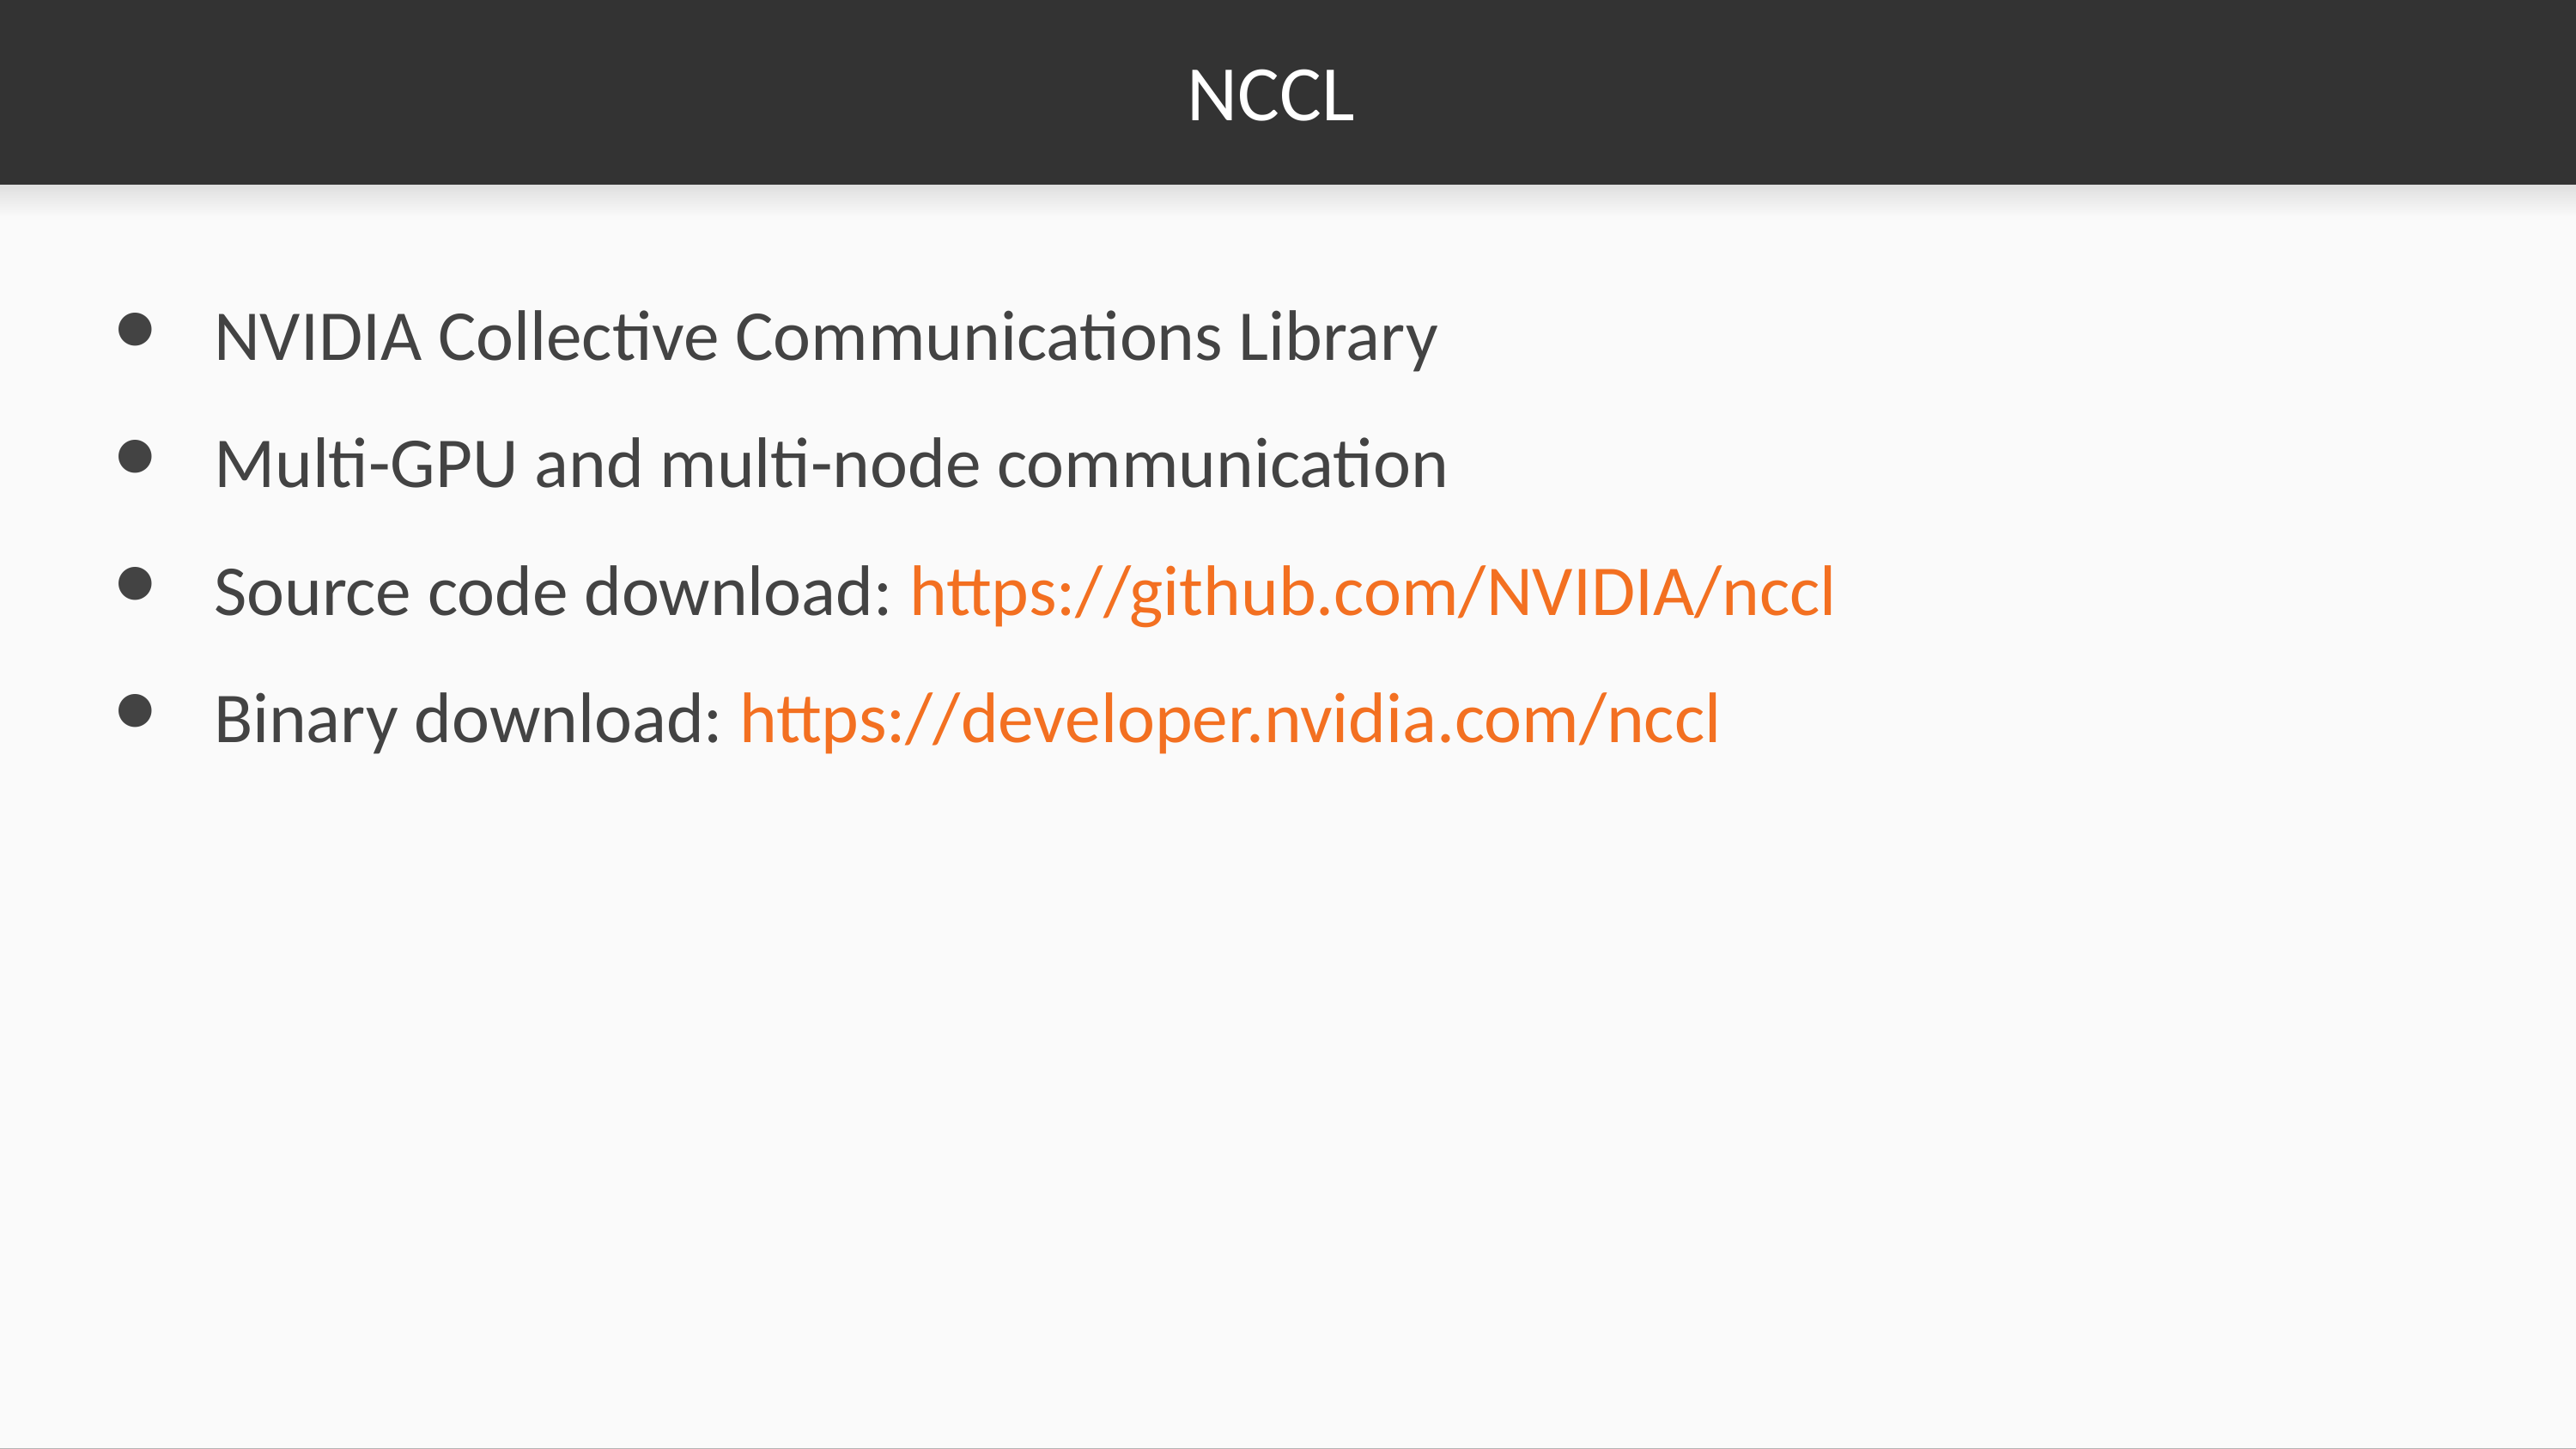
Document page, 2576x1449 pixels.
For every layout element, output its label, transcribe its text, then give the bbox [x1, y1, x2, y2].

list NVIDIA Collective Communications Library Multi-GPU and multi-node communication Source code download: https://github.com/NVIDIA/nccl Binary download: https://developer.nvidia.com/nccl [59, 250, 2514, 1384]
title NCCL [27, 4, 2514, 174]
